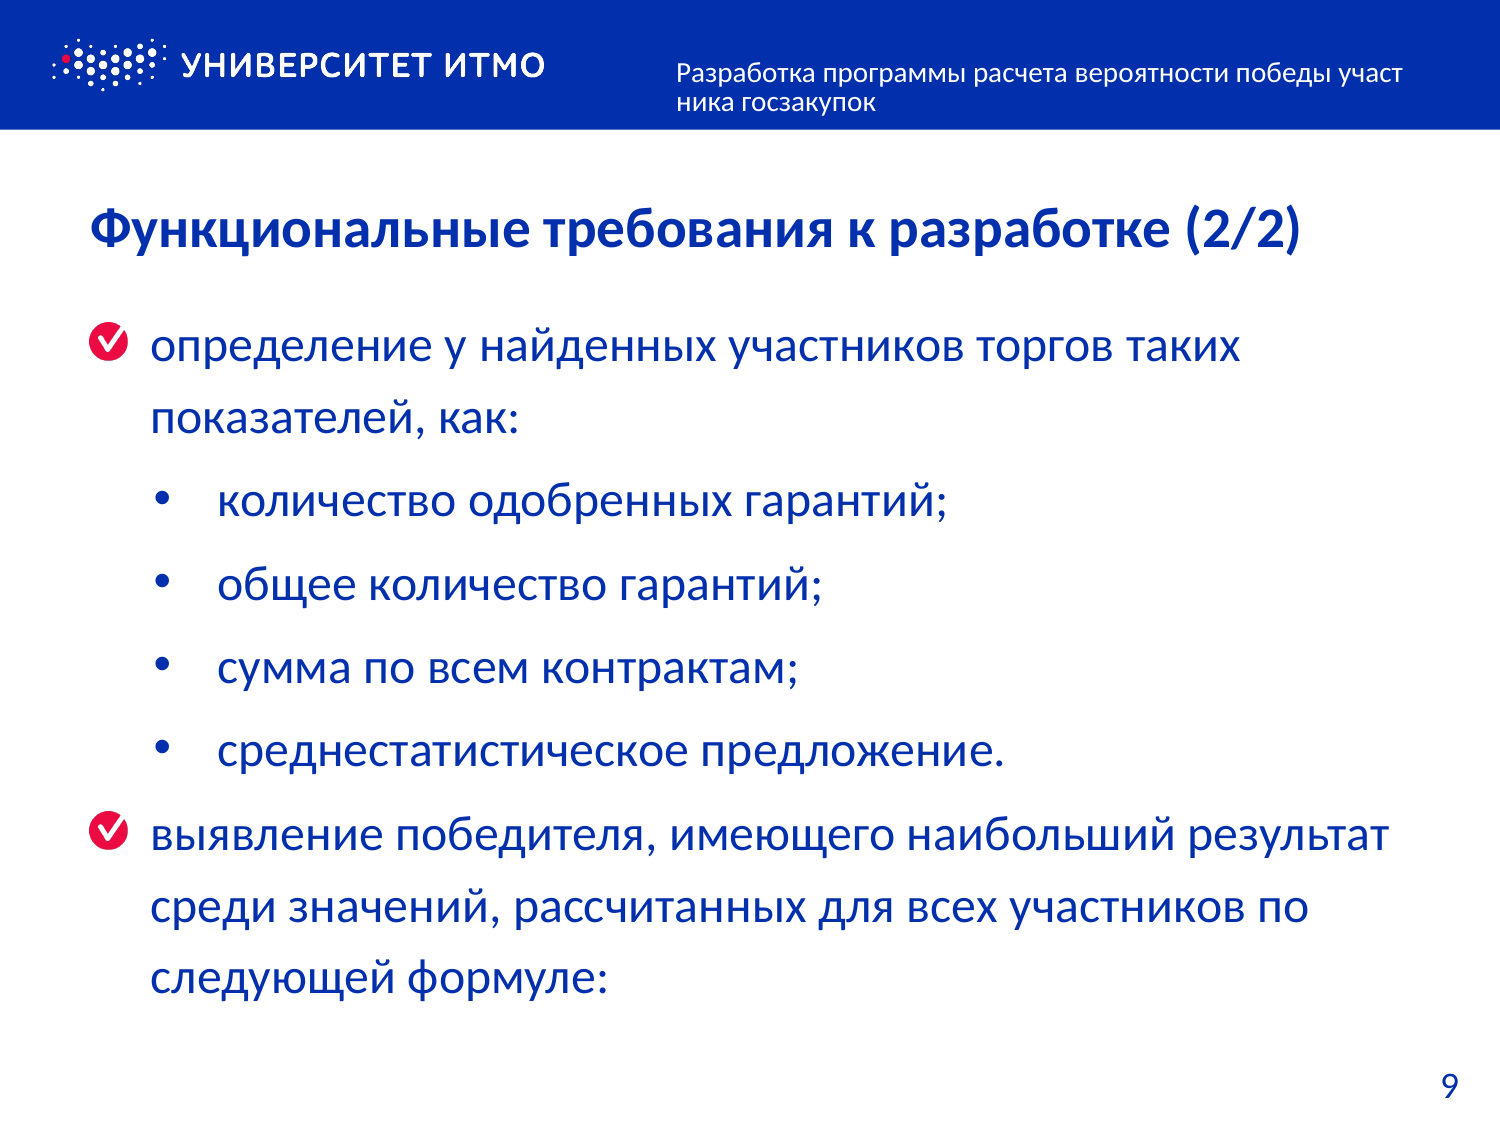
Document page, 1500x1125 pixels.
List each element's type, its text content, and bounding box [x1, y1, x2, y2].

text_box 9 [1425, 1053, 1475, 1114]
footer Разработка программы расчета вероятности победы участника госзакупок [661, 40, 1425, 101]
picture [89, 322, 128, 361]
picture [0, 0, 596, 130]
title Функциональные требования к разработке (2/2) [75, 156, 1425, 293]
picture [89, 811, 128, 850]
